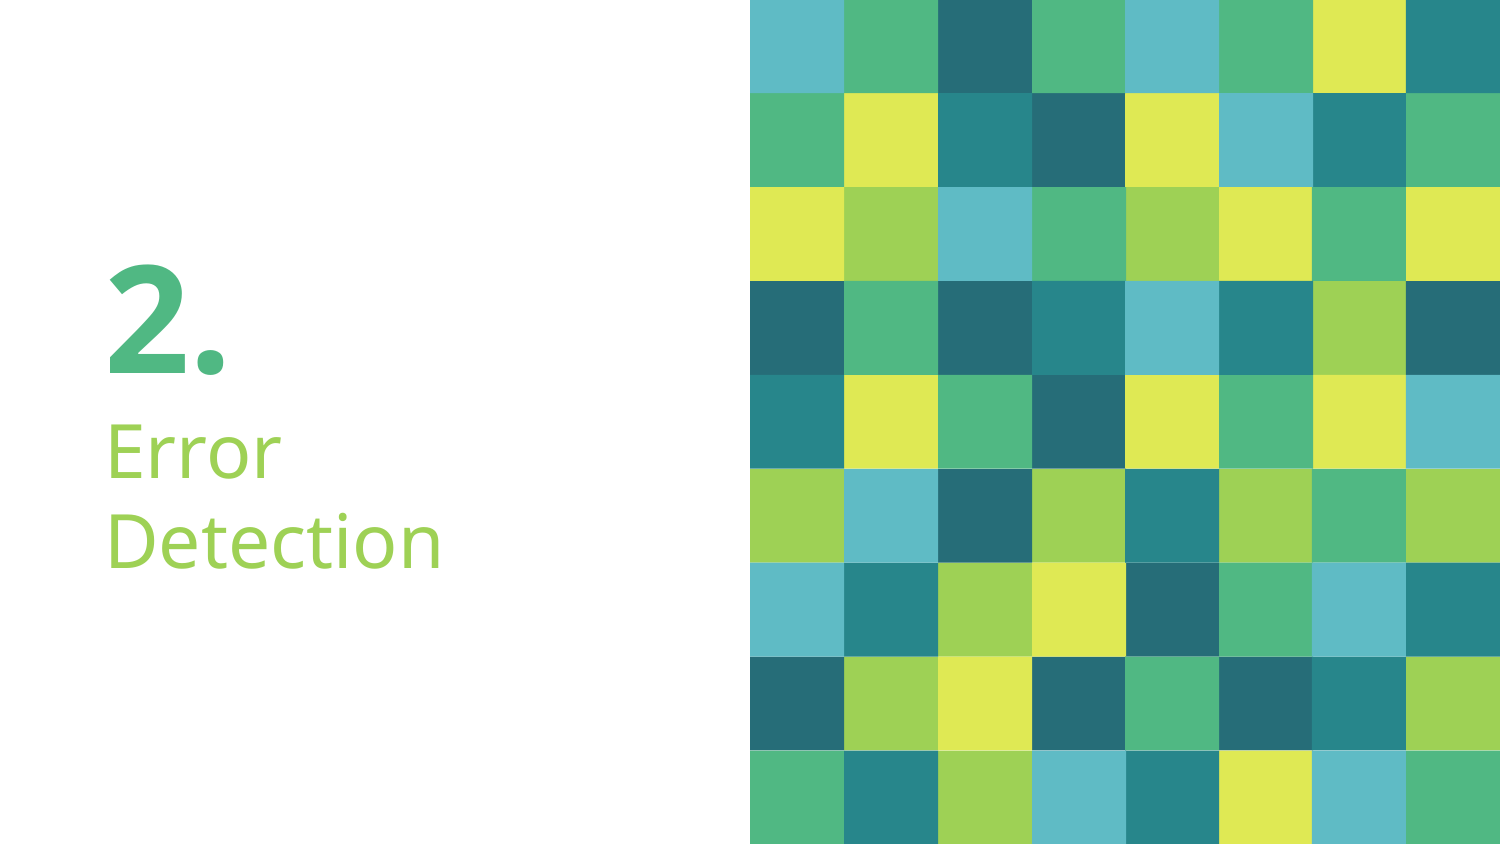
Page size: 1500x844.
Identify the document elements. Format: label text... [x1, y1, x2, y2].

title 2. Error Detection [89, 408, 654, 599]
